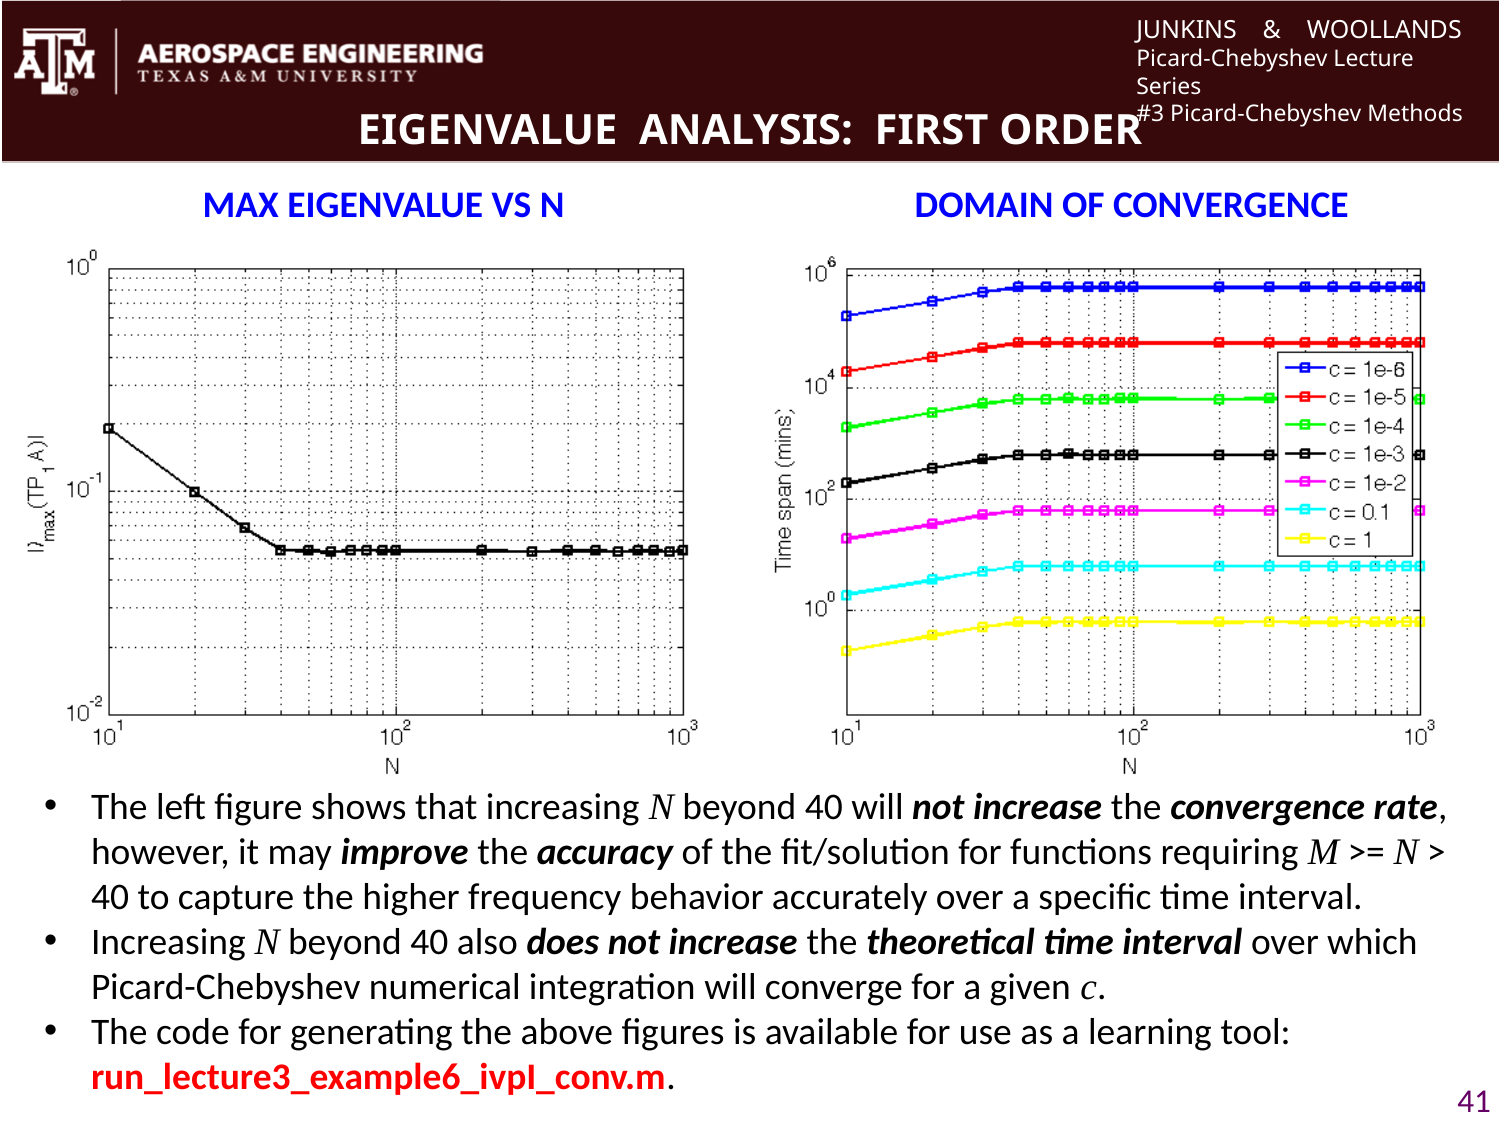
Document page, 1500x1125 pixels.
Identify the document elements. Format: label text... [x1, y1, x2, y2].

text_box The left figure shows that increasing N beyond 40 will not increase the convergence rate, however, it may improve the accuracy of the fit/solution for functions requiring M >= N > 40 to capture the higher frequency behavior accurately over a specific time interval. Increasing N beyond 40 also does not increase the theoretical time interval over which Picard-Chebyshev numerical integration will converge for a given c. The code for generating the above figures is available for use as a learning tool: run_lecture3_example6_ivpI_conv.m. [29, 791, 1477, 1105]
text_box MAX EIGENVALUE VS N [171, 172, 597, 224]
text_box 41 [1156, 1069, 1500, 1125]
picture [0, 0, 1500, 163]
text_box DOMAIN OF CONVERGENCE [895, 172, 1369, 224]
picture [12, 226, 1491, 782]
